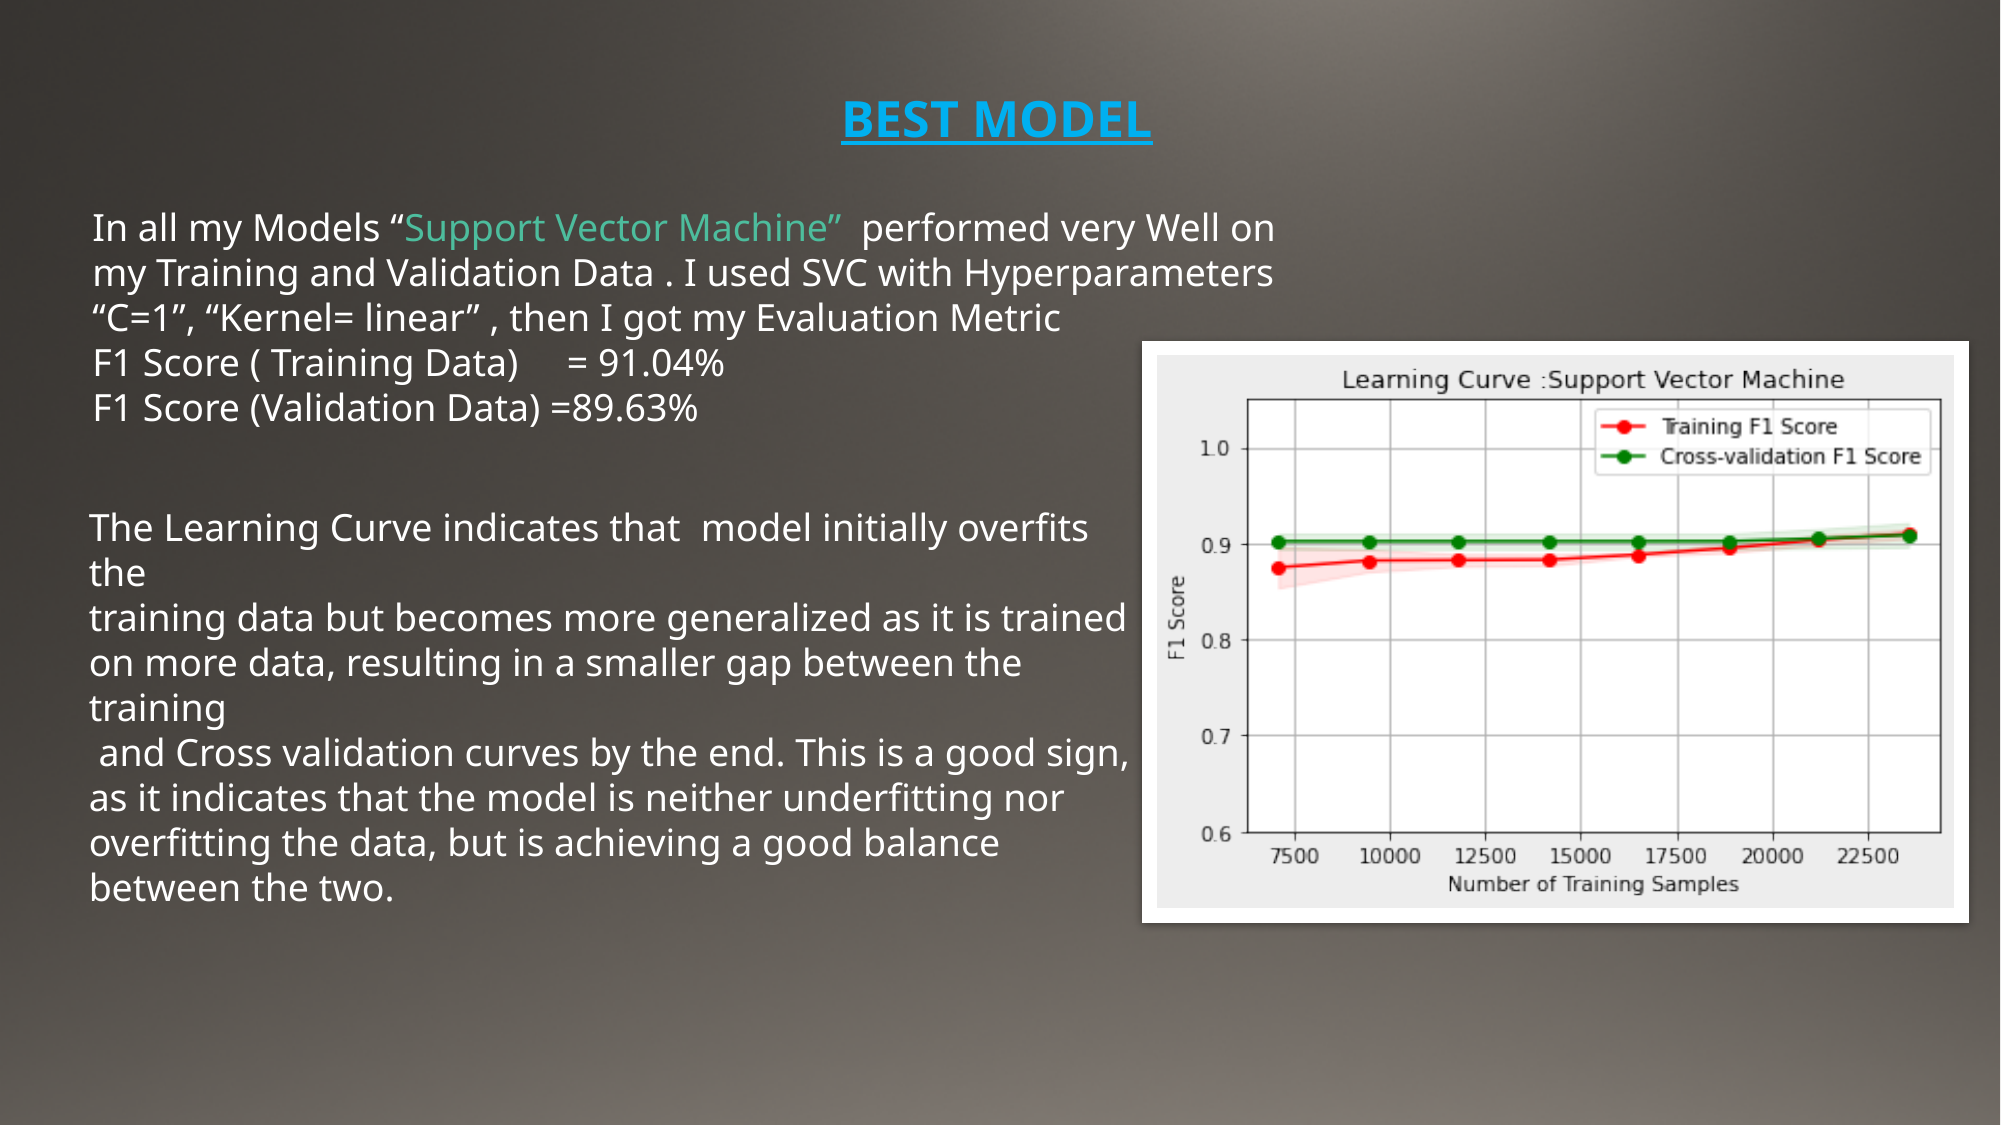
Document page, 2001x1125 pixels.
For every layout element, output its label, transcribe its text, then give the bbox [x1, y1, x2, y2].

picture [0, 0, 2001, 1125]
text_box The Learning Curve indicates that model initially overfits the training data but becomes more generalized as it is trained on more data, resulting in a smaller gap between the training and Cross validation curves by the end. This is a good sign, as it indicates that the model is neither underfitting nor overfitting the data, but is achieving a good balance between the two. [74, 496, 1157, 962]
text_box In all my Models “Support Vector Machine” performed very Well on my Training and Validation Data . I used SVC with Hyperparameters “C=1”, “Kernel= linear” , then I got my Evaluation Metric F1 Score ( Training Data) = 91.04% F1 Score (Validation Data) =89.63% [77, 196, 1349, 437]
text_box BEST MODEL [826, 79, 1285, 155]
